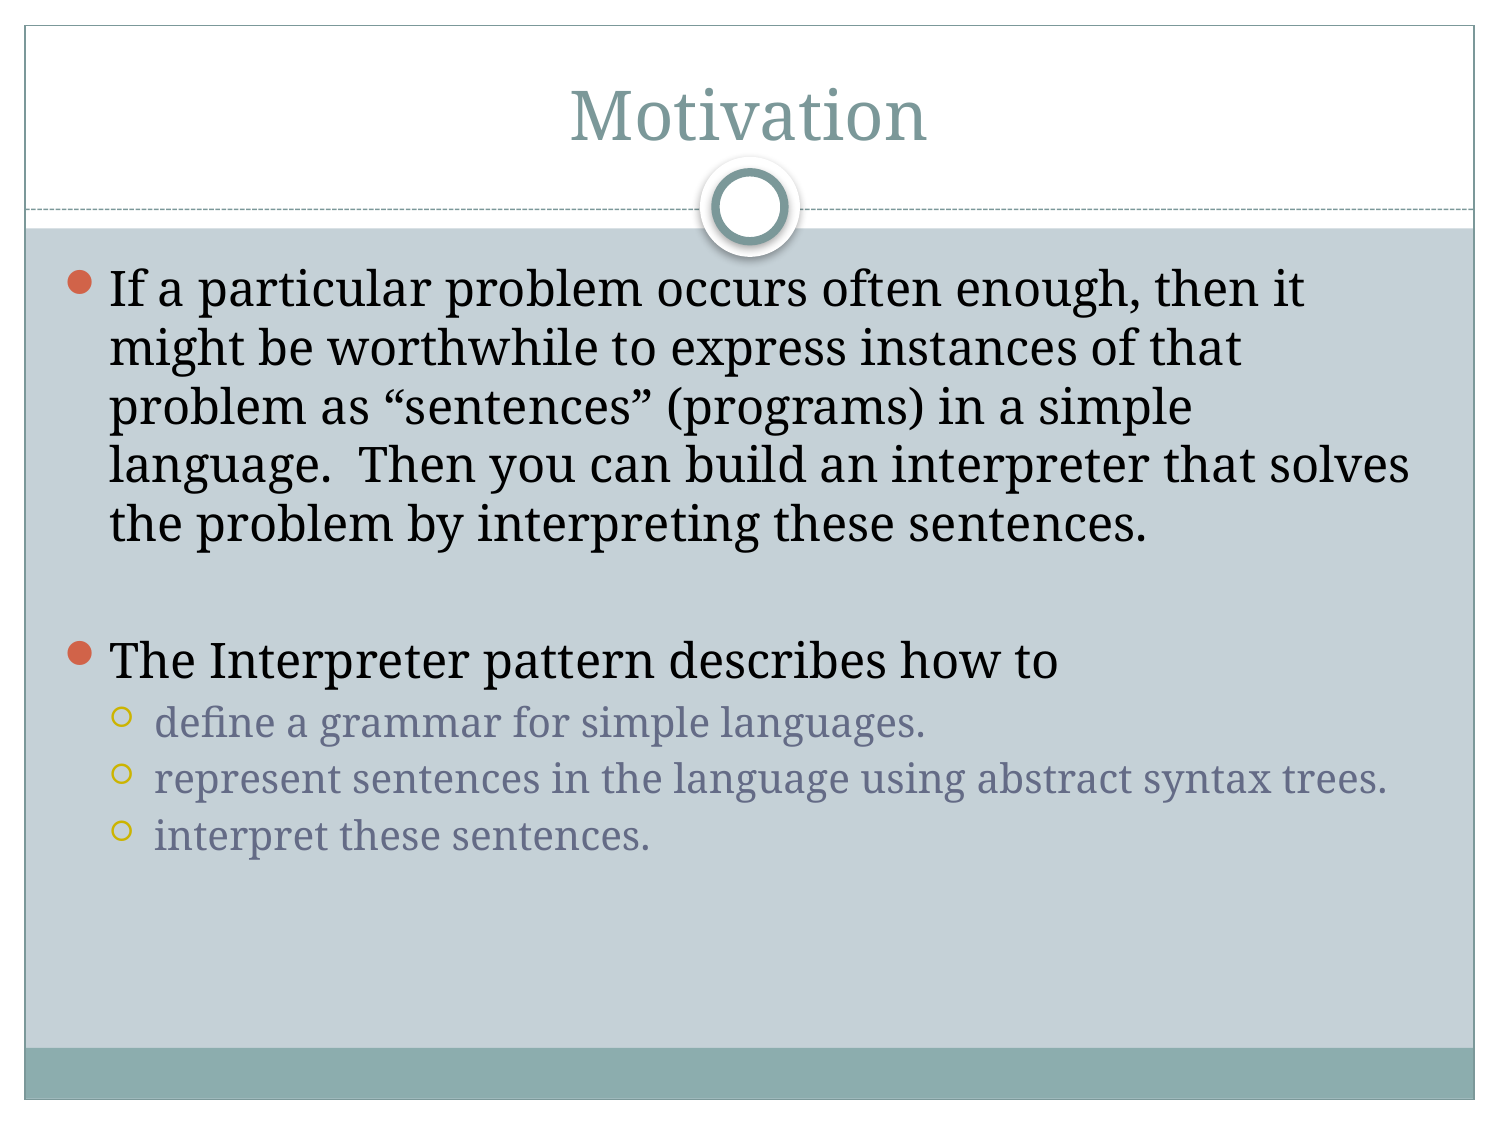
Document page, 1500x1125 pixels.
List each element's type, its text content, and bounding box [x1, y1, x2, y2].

list If a particular problem occurs often enough, then it might be worthwhile to express instances of that problem as “sentences” (programs) in a simple language. Then you can build an interpreter that solves the problem by interpreting these sentences. The Interpreter pattern describes how to define a grammar for simple languages. represent sentences in the language using abstract syntax trees. interpret these sentences. [49, 250, 1445, 1001]
title Motivation [49, 37, 1450, 162]
